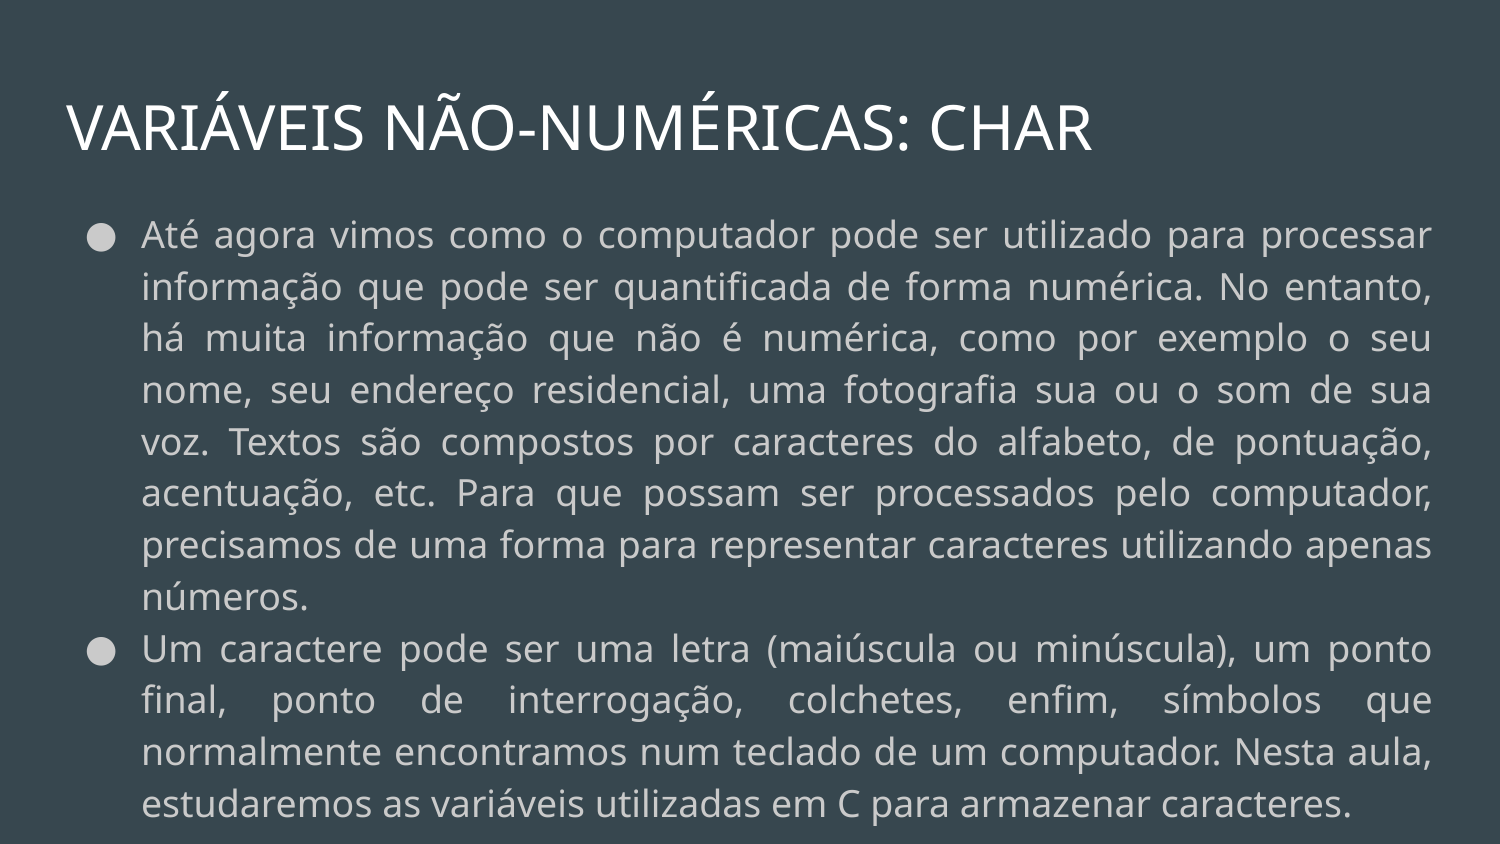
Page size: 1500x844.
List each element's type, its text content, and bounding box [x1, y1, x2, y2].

list Até agora vimos como o computador pode ser utilizado para processar informação que pode ser quantificada de forma numérica. No entanto, há muita informação que não é numérica, como por exemplo o seu nome, seu endereço residencial, uma fotografia sua ou o som de sua voz. Textos são compostos por caracteres do alfabeto, de pontuação, acentuação, etc. Para que possam ser processados pelo computador, precisamos de uma forma para representar caracteres utilizando apenas números. Um caractere pode ser uma letra (maiúscula ou minúscula), um ponto final, ponto de interrogação, colchetes, enfim, símbolos que normalmente encontramos num teclado de um computador. Nesta aula, estudaremos as variáveis utilizadas em C para armazenar caracteres. [51, 189, 1449, 750]
title VARIÁVEIS NÃO-NUMÉRICAS: CHAR [51, 72, 1449, 167]
